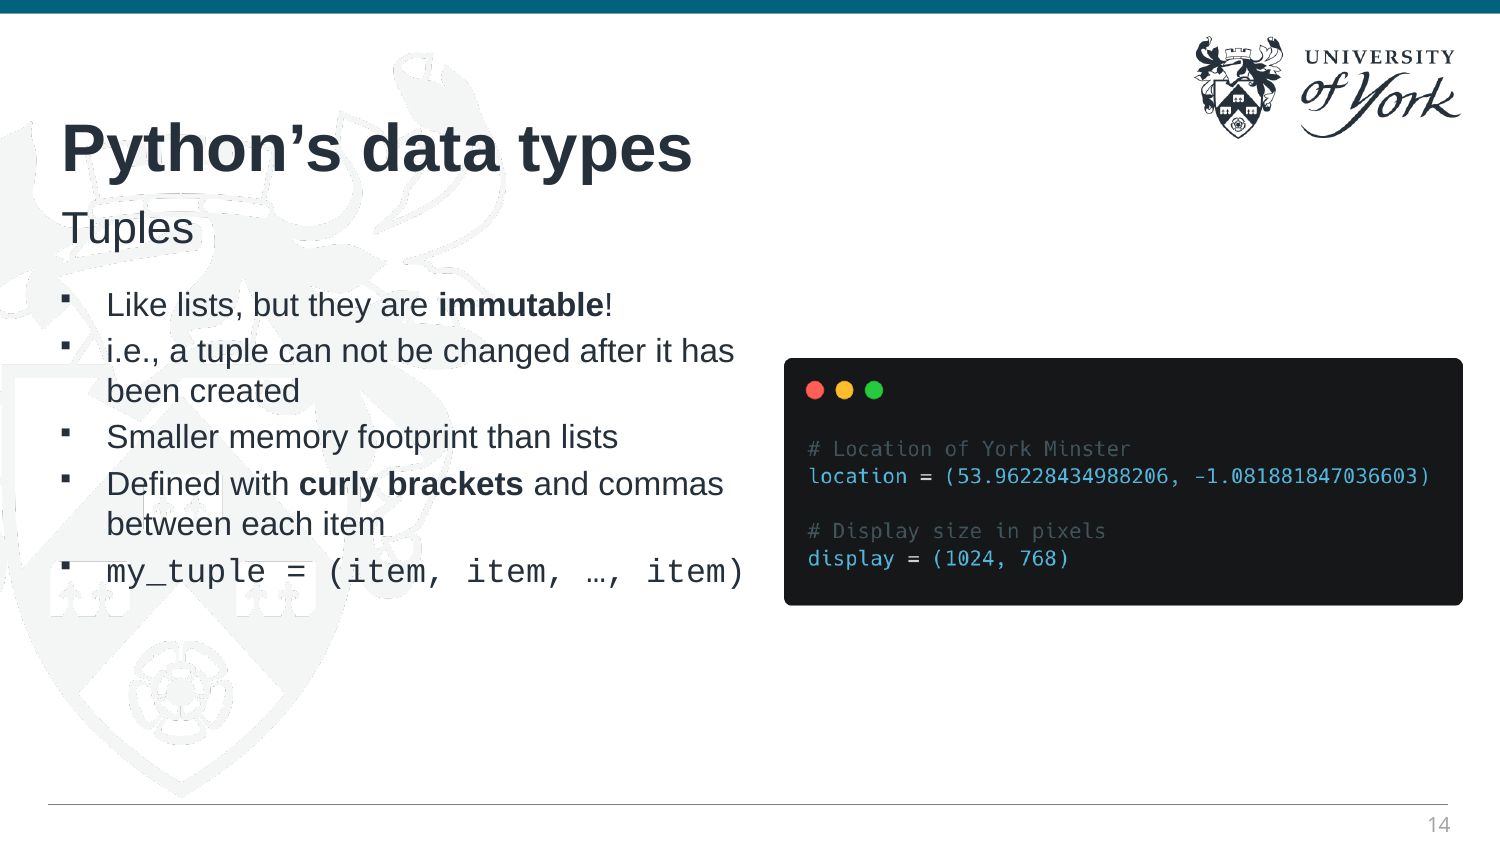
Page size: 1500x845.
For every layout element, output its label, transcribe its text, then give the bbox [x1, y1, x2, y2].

picture [700, 275, 1500, 688]
title Python’s data types [48, 97, 850, 192]
subtitle Tuples [48, 192, 850, 260]
text_box Like lists, but they are immutable! i.e., a tuple can not be changed after it has been created Smaller memory footprint than lists Defined with curly brackets and commas between each item my_tuple = (item, item, …, item) [46, 275, 786, 809]
